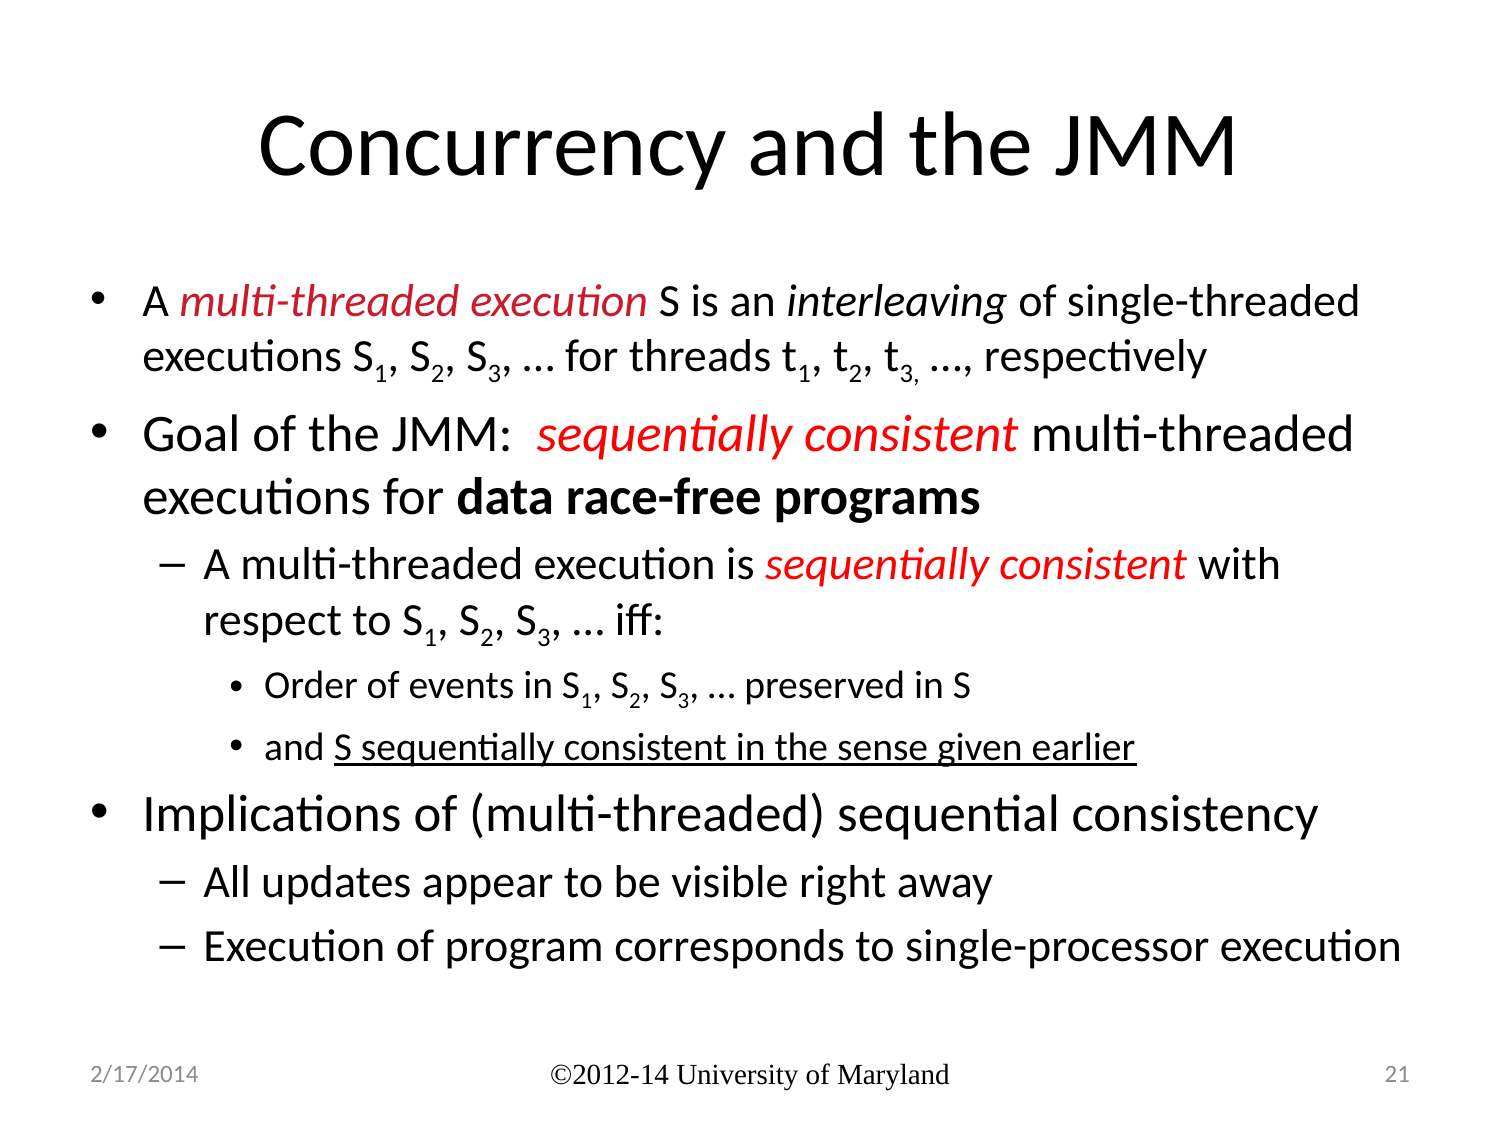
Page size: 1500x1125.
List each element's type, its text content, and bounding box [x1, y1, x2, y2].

list A multi-threaded execution S is an interleaving of single-threaded executions S1, S2, S3, … for threads t1, t2, t3, …, respectively Goal of the JMM: sequentially consistent multi-threaded executions for data race-free programs A multi-threaded execution is sequentially consistent with respect to S1, S2, S3, … iff: Order of events in S1, S2, S3, … preserved in S and S sequentially consistent in the sense given earlier Implications of (multi-threaded) sequential consistency All updates appear to be visible right away Execution of program corresponds to single-processor execution [75, 262, 1425, 1005]
title Concurrency and the JMM [75, 45, 1425, 233]
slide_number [75, 1042, 425, 1103]
slide_number 21 [1074, 1042, 1425, 1103]
footer ©2012-14 University of Maryland [512, 1042, 988, 1103]
